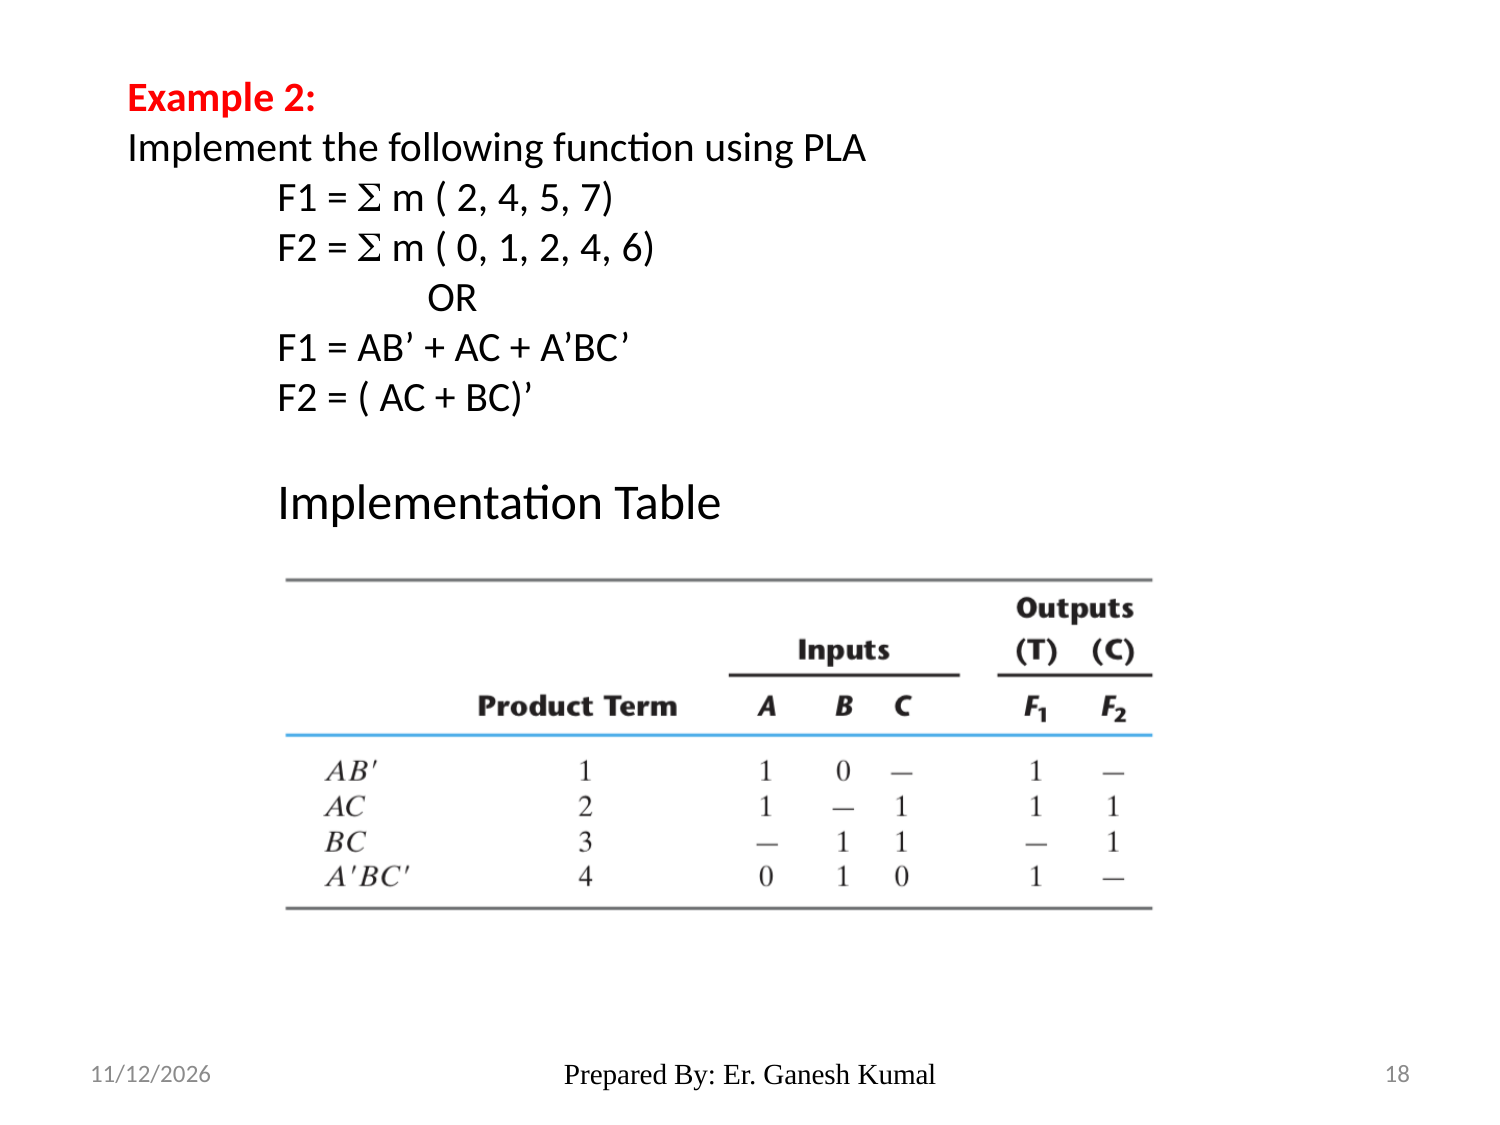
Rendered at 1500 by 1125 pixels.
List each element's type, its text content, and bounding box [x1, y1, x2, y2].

picture [249, 574, 1169, 928]
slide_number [75, 1042, 425, 1103]
slide_number 18 [1074, 1042, 1425, 1103]
text_box Example 2: Implement the following function using PLA F1 =  m ( 2, 4, 5, 7) F2 =  m ( 0, 1, 2, 4, 6) OR F1 = AB’ + AC + A’BC’ F2 = ( AC + BC)’ [112, 62, 1325, 428]
footer Prepared By: Er. Ganesh Kumal [512, 1042, 988, 1103]
text_box Implementation Table [262, 462, 775, 538]
